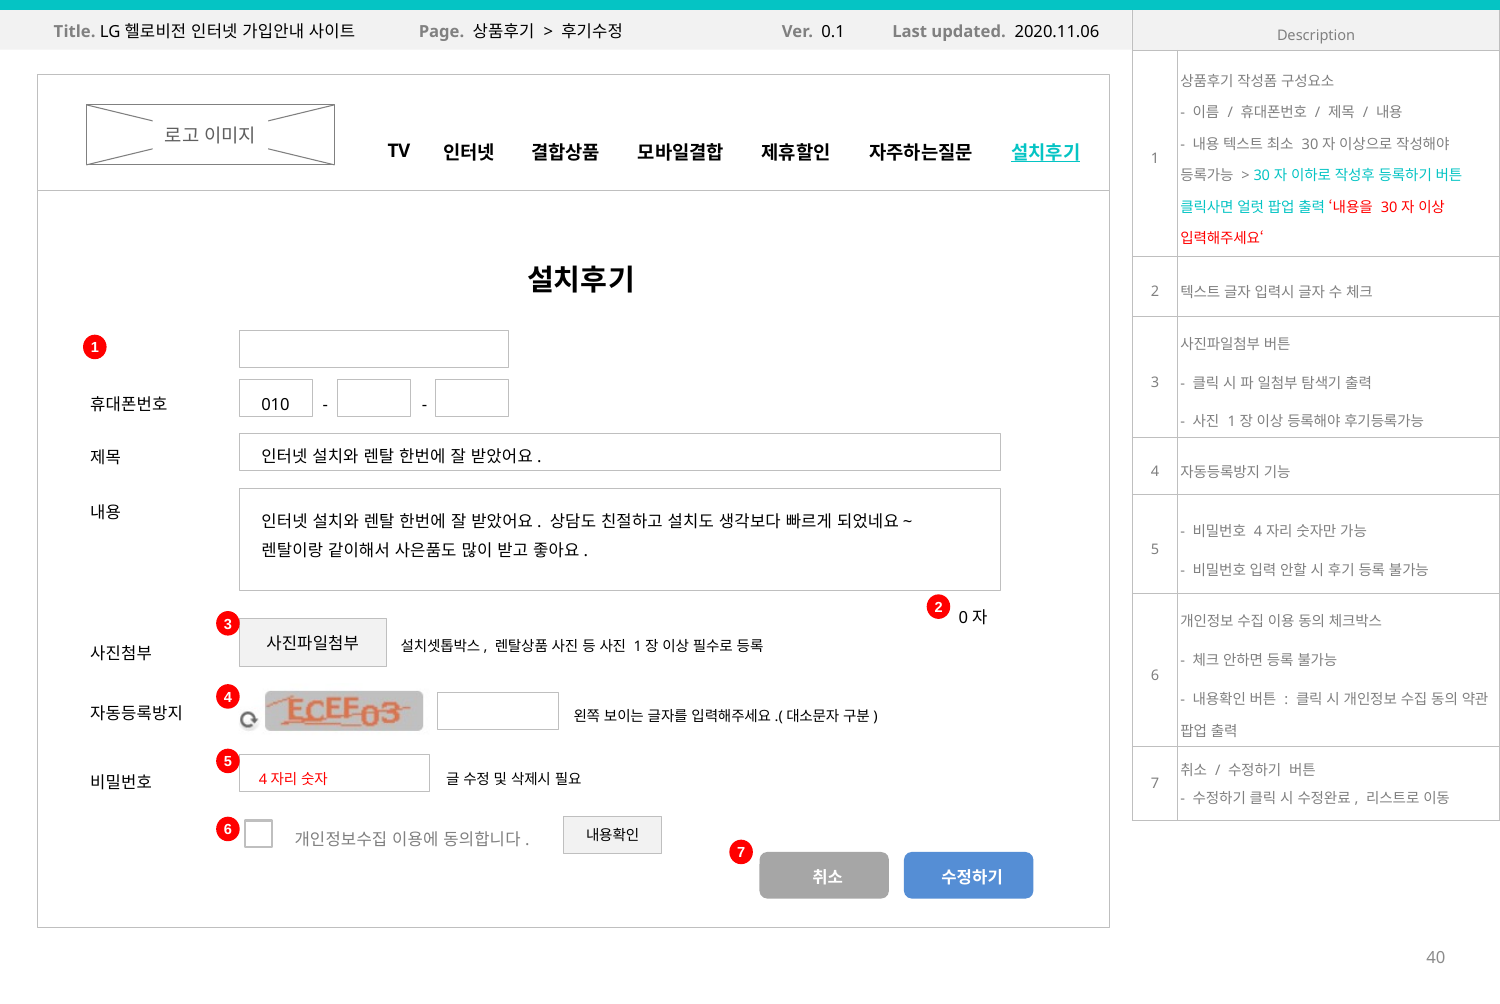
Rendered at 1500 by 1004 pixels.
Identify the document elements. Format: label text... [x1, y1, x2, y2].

text_box 자동등록방지 [75, 685, 212, 731]
text_box 3 [214, 608, 242, 638]
table_cell 개인정보 수집 이용 동의 체크박스 - 체크 안하면 등록 불가능 - 내용확인 버튼 : 클릭 시 개인정보 수집 동의 약관 팝업 출력 [1178, 594, 1499, 746]
text_box 글 수정 및 삭제시 필요 [432, 753, 620, 795]
table_cell 4 [1133, 438, 1177, 494]
table_cell 6 [1133, 594, 1177, 746]
text_box [619, 432, 1002, 473]
text_box 6 [214, 814, 239, 844]
table_cell 2 [1133, 257, 1177, 316]
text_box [238, 683, 430, 739]
text_box 인터넷 설치와 렌탈 한번에 잘 받았어요. 상담도 친절하고 설치도 생각보다 빠르게 되었네요~ 렌탈이랑 같이해서 사은품도 많이 받고 좋아요. [246, 492, 993, 568]
text_box 7 [727, 837, 755, 867]
table_cell 7 [1133, 747, 1177, 820]
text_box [239, 753, 430, 792]
text_box 1 [80, 332, 109, 362]
slide_number 40 [1399, 930, 1461, 987]
text_box [238, 328, 511, 370]
text_box 인터넷 설치와 렌탈 한번에 잘 받았어요. [246, 428, 619, 474]
text_box 2 [924, 592, 953, 621]
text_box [903, 851, 1034, 899]
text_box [759, 851, 890, 899]
text_box 사진첨부 [75, 625, 179, 670]
text_box [238, 432, 246, 473]
text_box 왼쪽 보이는 글자를 입력해주세요.(대소문자 구분) [558, 691, 924, 733]
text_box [0, 0, 1500, 50]
text_box [75, 326, 202, 372]
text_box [239, 375, 509, 422]
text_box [244, 810, 662, 857]
table_cell 5 [1133, 495, 1177, 593]
table_cell 자동등록방지 기능 [1178, 438, 1499, 494]
text_box [35, 195, 1112, 929]
table_cell 상품후기 작성폼 구성요소 - 이름 / 휴대폰번호 / 제목 / 내용 - 내용 텍스트 최소 30자 이상으로 작성해야 등록가능 > 30자 이하로 작성후 등록하기 버튼 클릭사면 얼럿 팝업 출력 ‘내용을 30자 이상 입력해주세요‘ [1178, 57, 1499, 256]
table_cell 텍스트 글자 입력시 글자 수 체크 [1178, 257, 1499, 316]
text_box 사진파일첨부 [238, 617, 388, 669]
text_box 비밀번호 [75, 754, 212, 800]
text_box 내용 [75, 484, 202, 529]
text_box 0자 [943, 589, 1012, 634]
text_box 설치후기 [512, 253, 650, 304]
text_box [238, 486, 1002, 592]
text_box 4 [214, 682, 235, 711]
text_box 제목 [75, 429, 202, 475]
text_box 5 [214, 746, 239, 776]
text_box 휴대폰번호 [75, 375, 199, 421]
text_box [37, 73, 1110, 192]
table_cell 취소 / 수정하기 버튼 - 수정하기 클릭 시 수정완료, 리스트로 이동 [1178, 747, 1499, 820]
table_cell 사진파일첨부 버튼 - 클릭 시 파 일첨부 탐색기 출력 - 사진 1장 이상 등록해야 후기등록가능 [1178, 317, 1499, 437]
table_cell - 비밀번호 4자리 숫자만 가능 - 비밀번호 입력 안할 시 후기 등록 불가능 [1178, 495, 1499, 593]
table_cell 1 [1133, 58, 1177, 256]
table_cell 3 [1133, 317, 1177, 437]
text_box 설치셋톱박스, 렌탈상품 사진 등 사진 1장 이상 필수로 등록 [385, 620, 869, 662]
text_box [435, 690, 561, 731]
